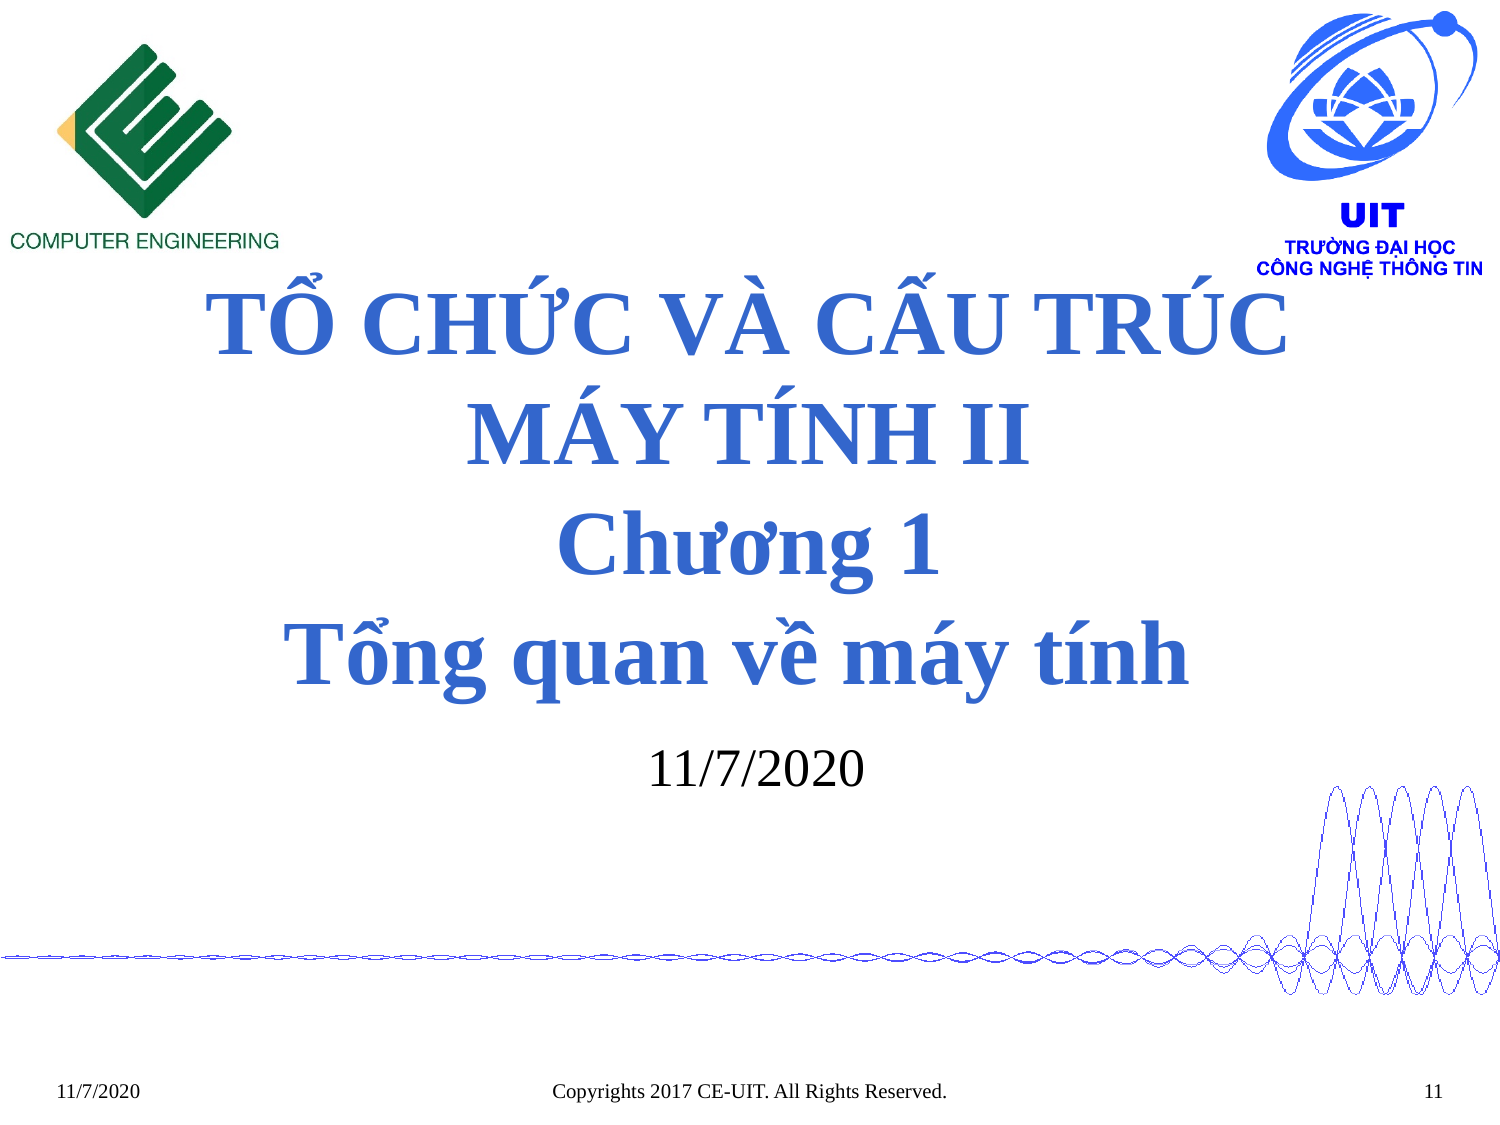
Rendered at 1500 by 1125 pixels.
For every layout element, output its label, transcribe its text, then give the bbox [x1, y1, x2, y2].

footer Copyrights 2017 CE-UIT. All Rights Reserved. [289, 1070, 1171, 1118]
picture [0, 1, 289, 291]
title TỔ CHỨC VÀ CẤU TRÚC MÁY TÍNH II Chương 1 Tổng quan về máy tính [112, 350, 1388, 725]
picture [1257, 11, 1482, 279]
subtitle 11/7/2020 [225, 725, 1275, 925]
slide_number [41, 1070, 289, 1118]
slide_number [0, 763, 1500, 1008]
slide_number 11 [1171, 1070, 1459, 1118]
